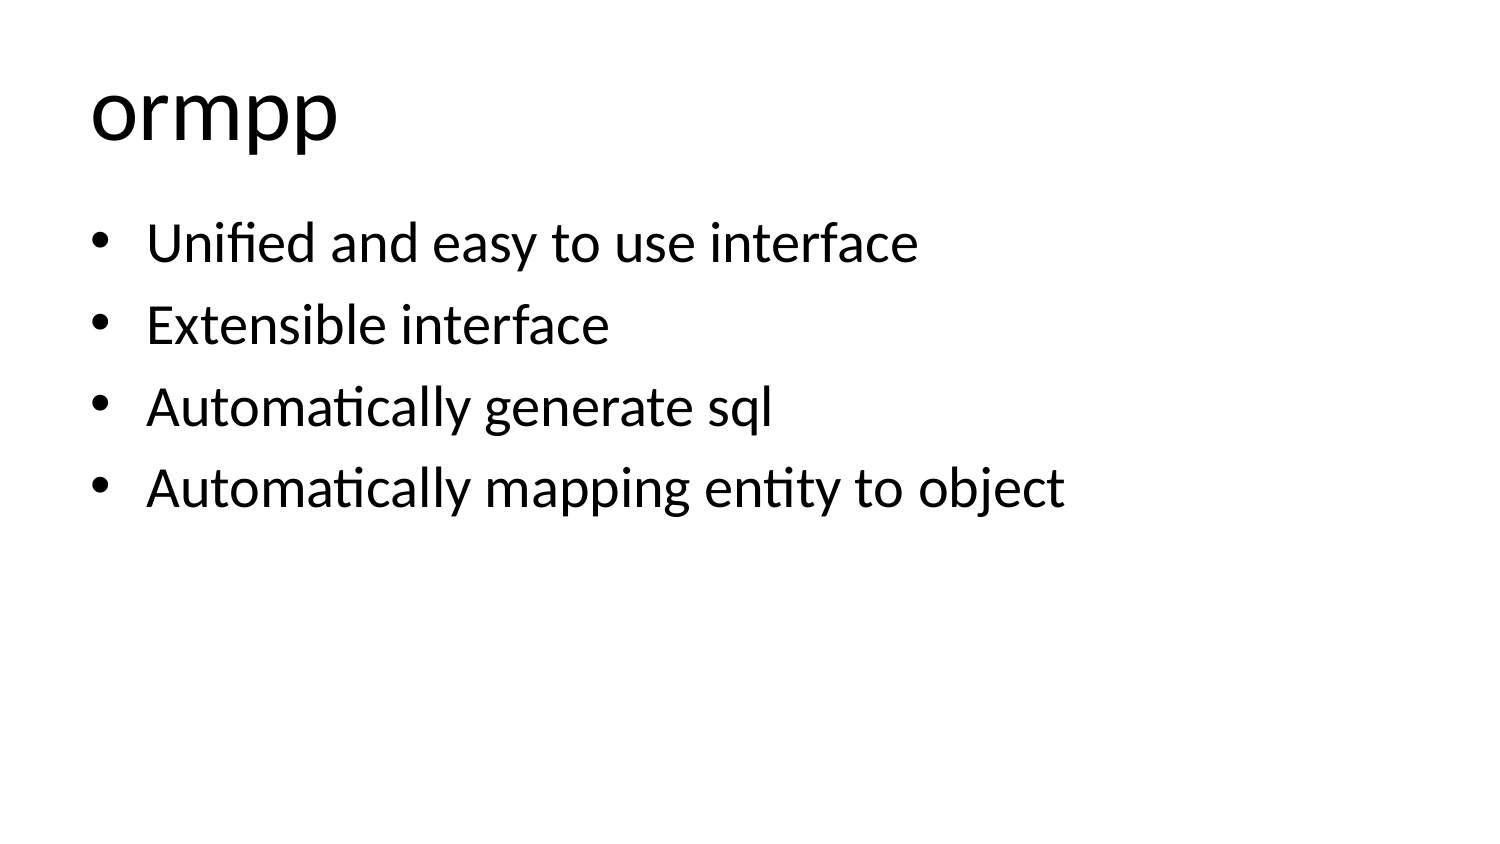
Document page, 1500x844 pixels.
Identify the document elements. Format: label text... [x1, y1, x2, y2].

list Unified and easy to use interface Extensible interface Automatically generate sql Automatically mapping entity to object [75, 196, 1425, 754]
title ormpp [75, 33, 1425, 175]
